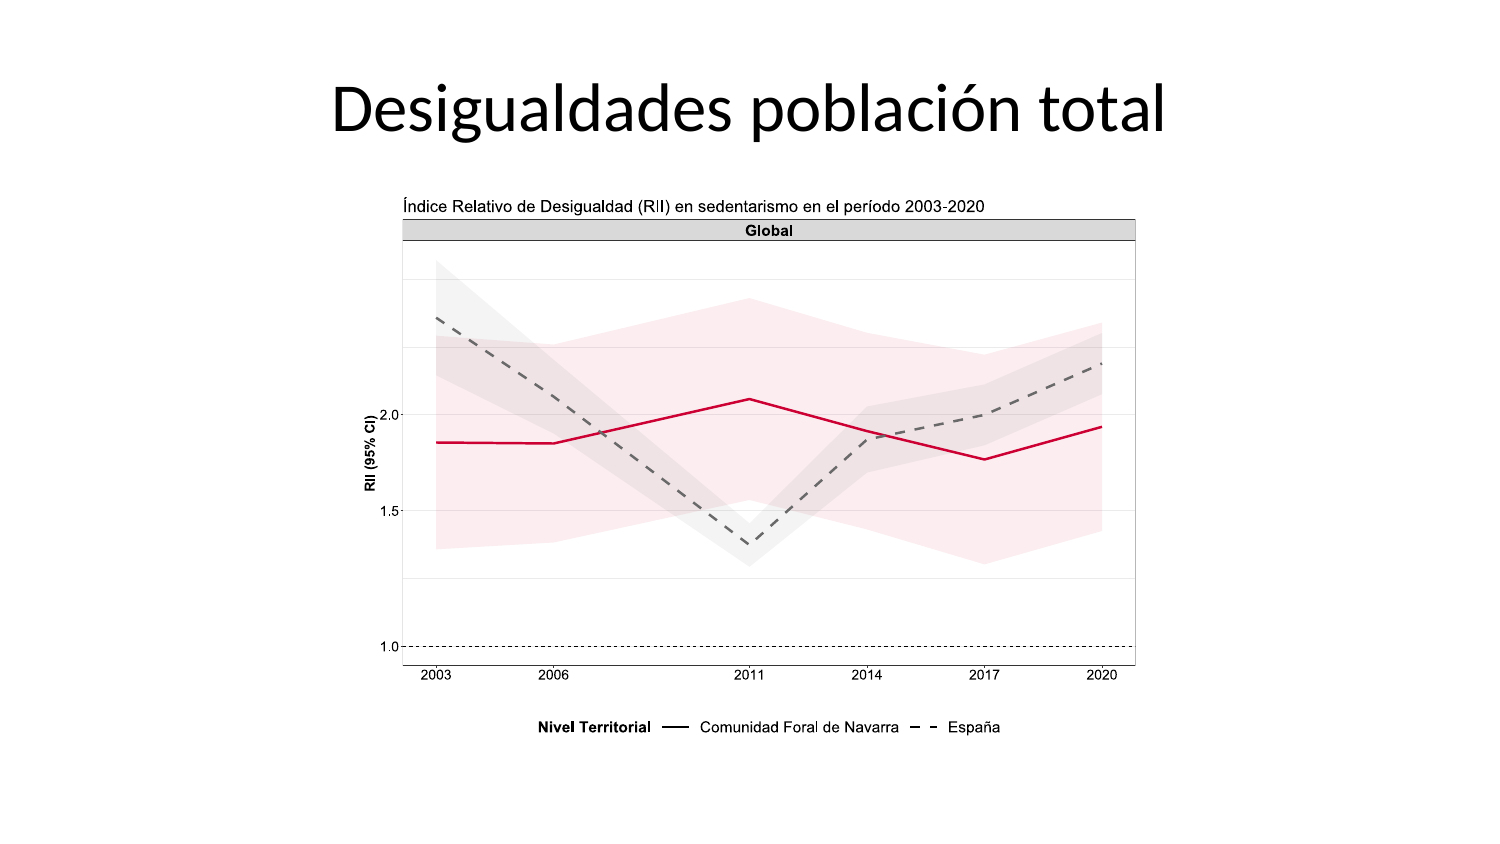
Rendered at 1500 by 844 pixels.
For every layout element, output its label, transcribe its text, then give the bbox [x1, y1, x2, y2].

title Desigualdades población total [75, 33, 1425, 175]
picture [360, 195, 1140, 753]
